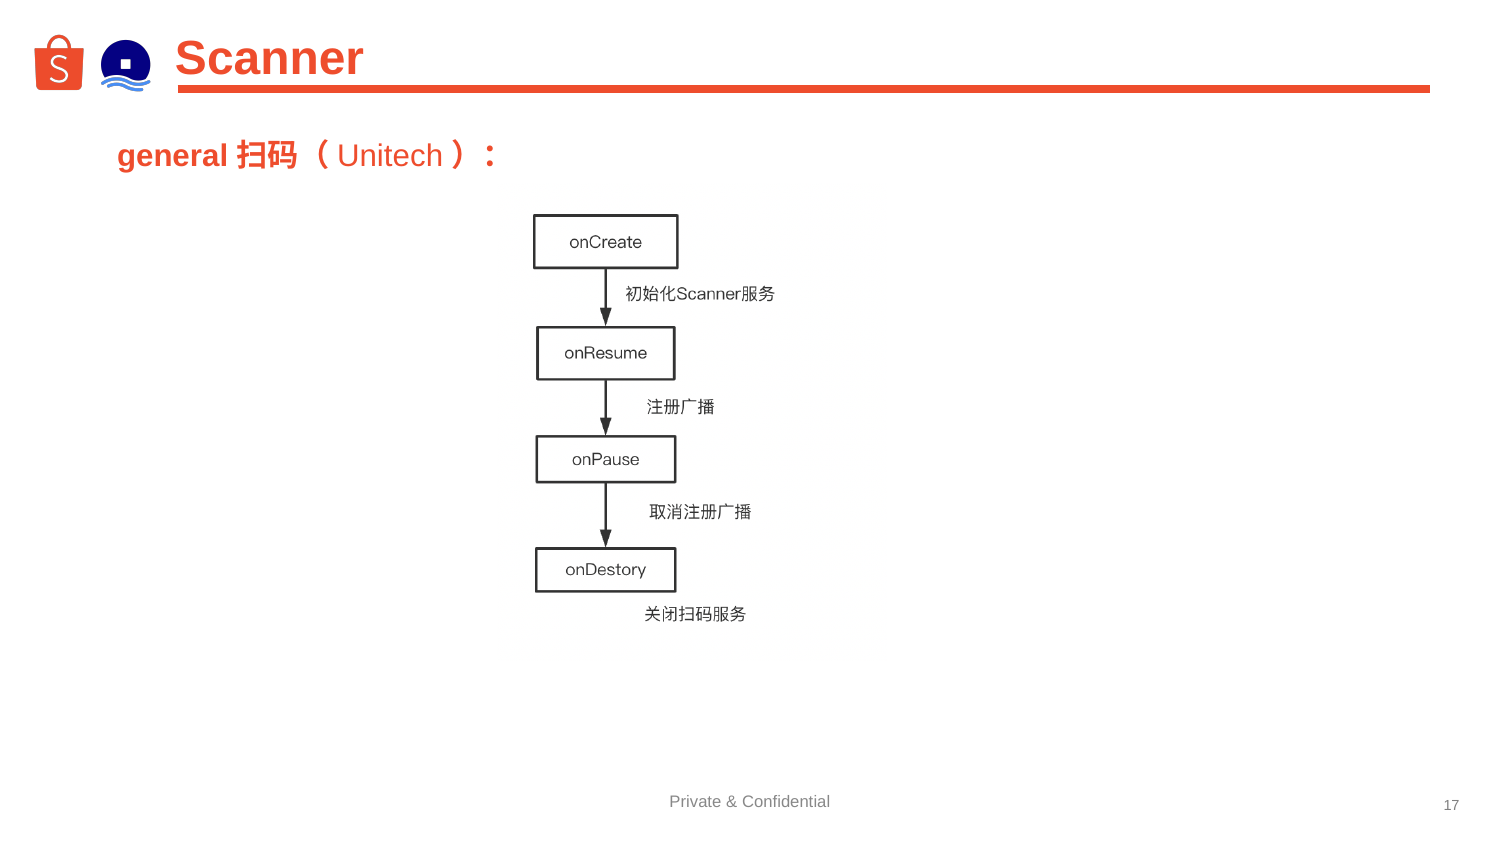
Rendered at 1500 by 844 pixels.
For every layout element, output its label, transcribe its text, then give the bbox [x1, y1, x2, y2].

title Scanner [171, 10, 1285, 101]
picture [27, 30, 164, 94]
picture [497, 183, 887, 661]
text_box general扫码（Unitech）： [117, 129, 551, 173]
